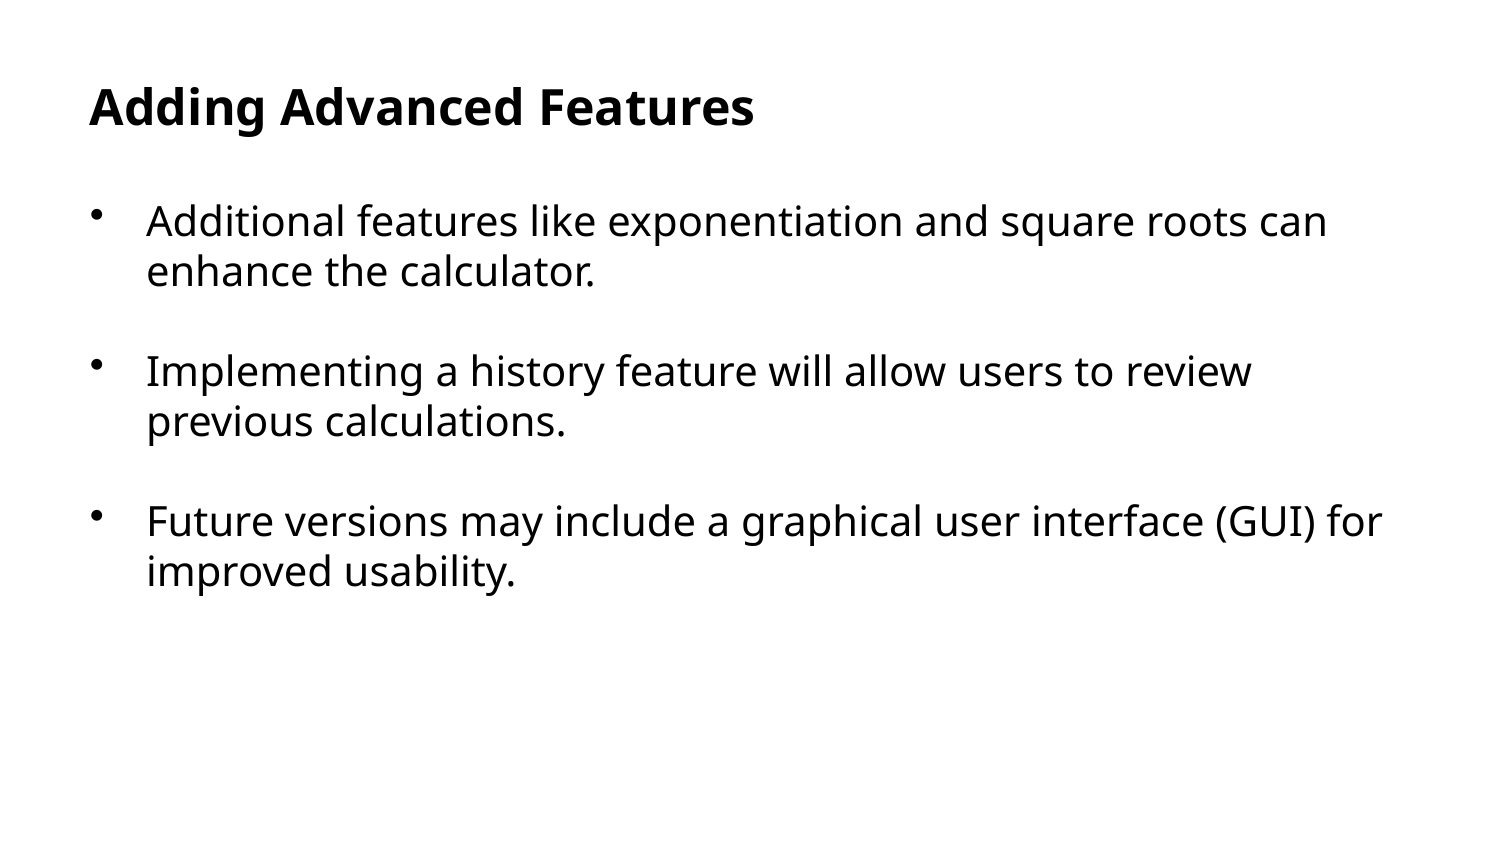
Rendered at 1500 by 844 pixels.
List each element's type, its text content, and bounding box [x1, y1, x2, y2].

text_box Additional features like exponentiation and square roots can enhance the calculator. Implementing a history feature will allow users to review previous calculations. Future versions may include a graphical user interface (GUI) for improved usability. [74, 187, 1425, 713]
text_box Adding Advanced Features [74, 37, 1425, 173]
